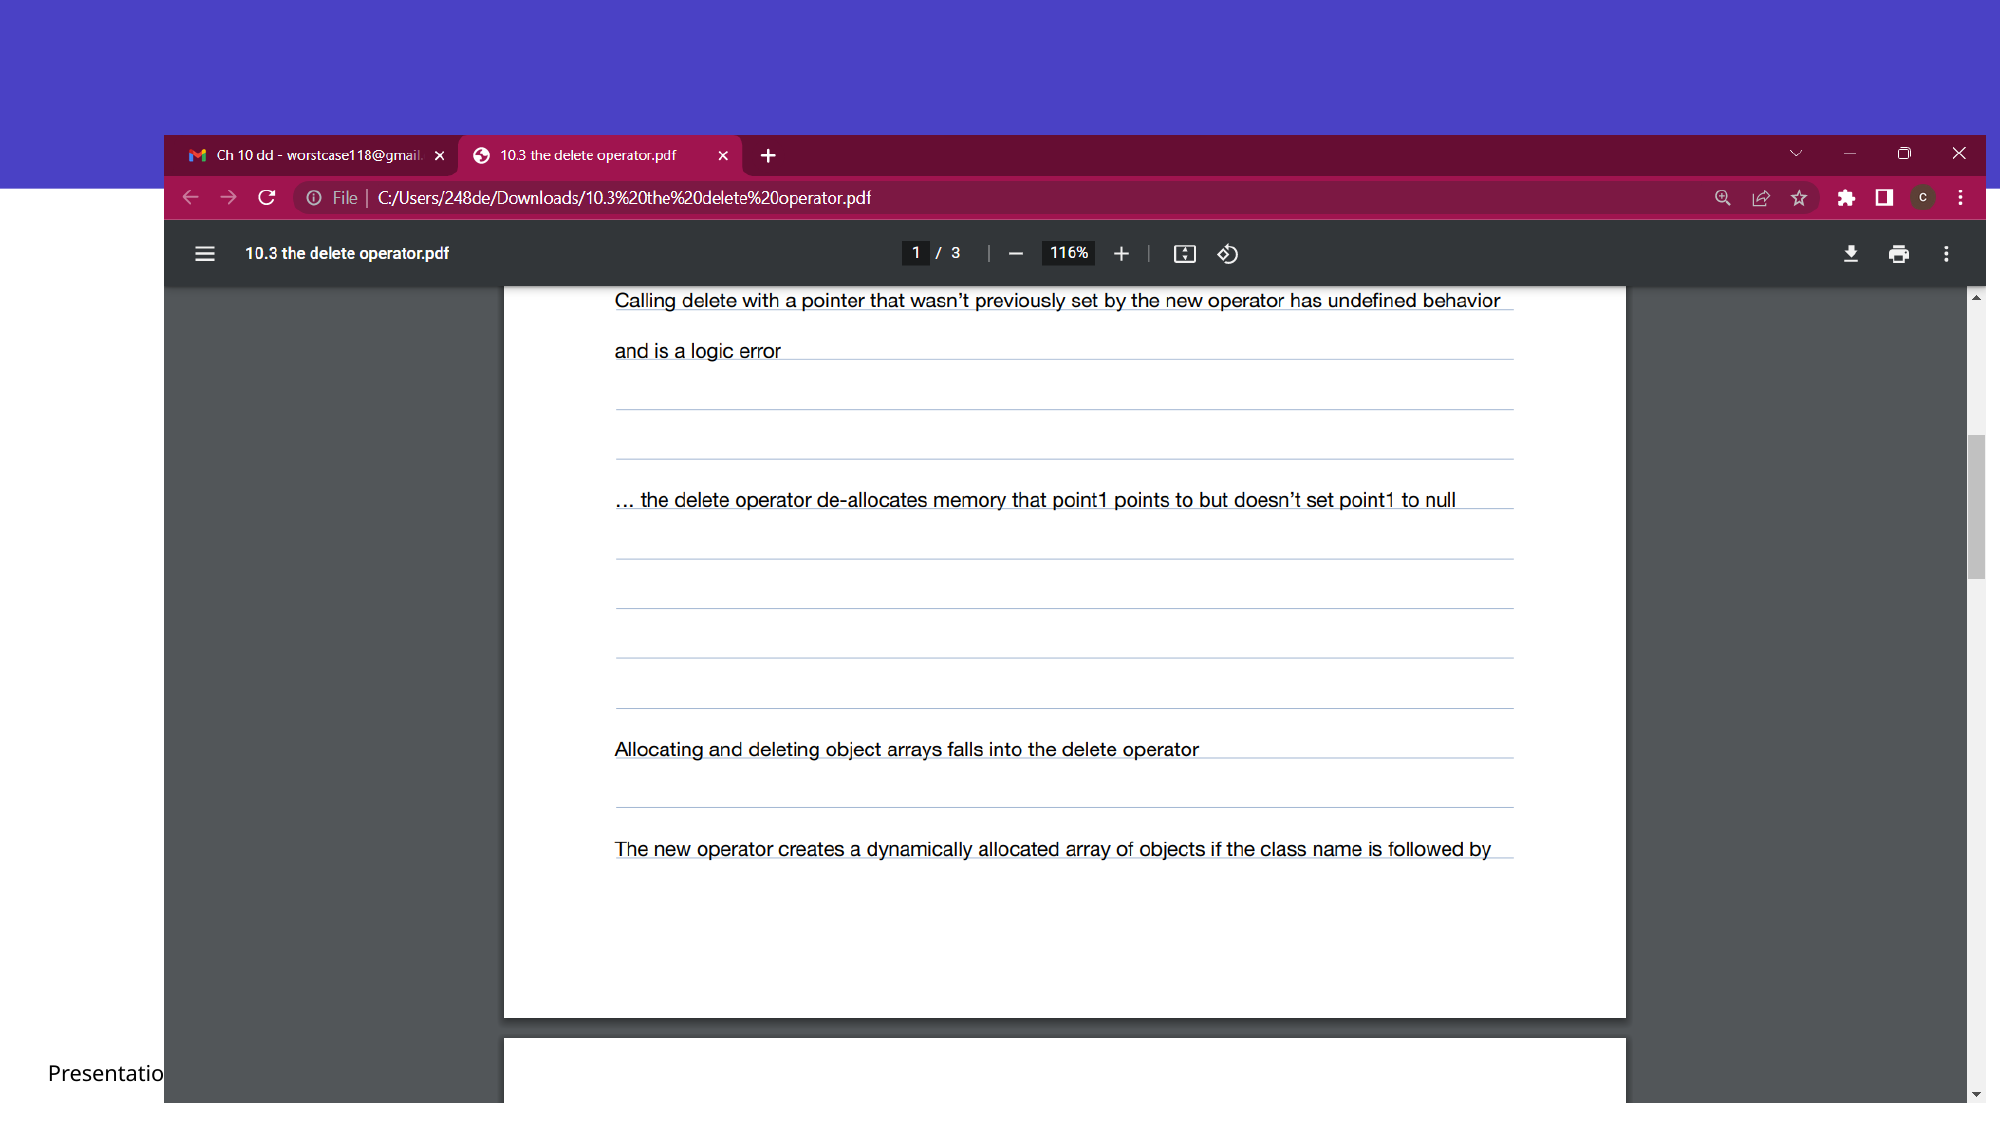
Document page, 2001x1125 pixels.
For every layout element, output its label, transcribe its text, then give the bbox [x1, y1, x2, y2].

footer Presentation title [33, 1042, 164, 1103]
picture [164, 135, 1986, 1103]
